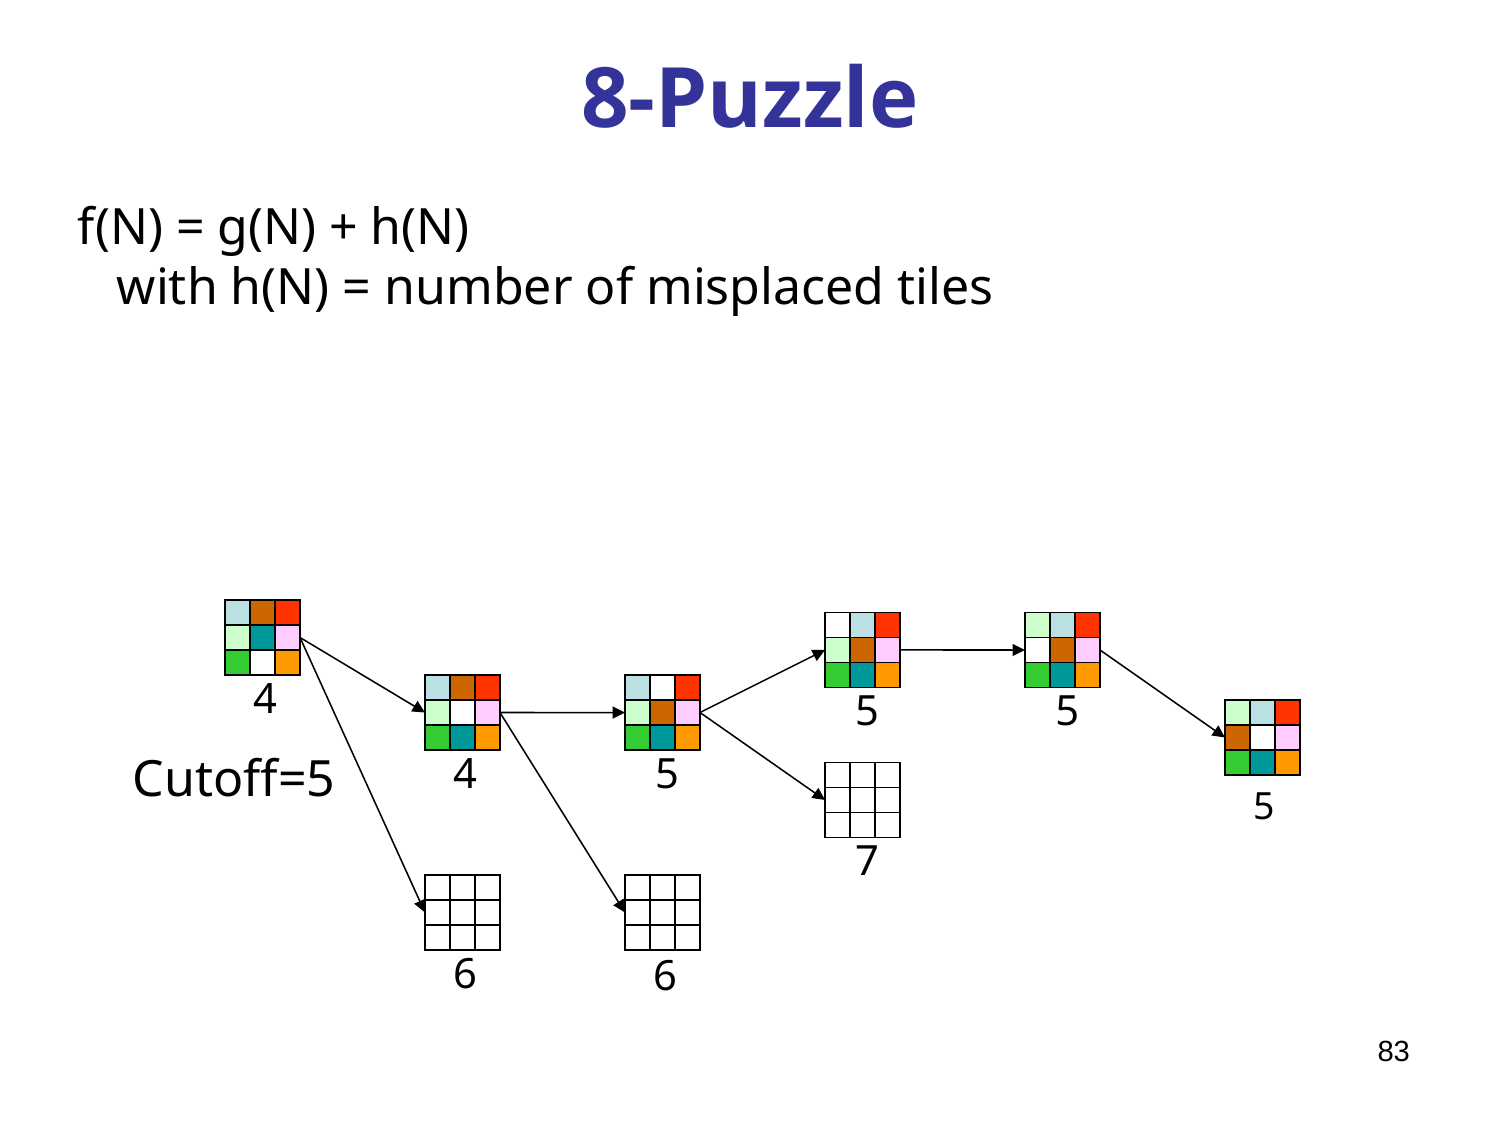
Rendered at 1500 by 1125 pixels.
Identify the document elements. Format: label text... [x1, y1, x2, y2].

text_box f(N) = g(N) + h(N) with h(N) = number of misplaced tiles [63, 187, 1010, 323]
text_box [299, 637, 501, 1005]
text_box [499, 812, 701, 1007]
text_box 5 [1238, 784, 1290, 835]
slide_number 83 [1074, 1024, 1426, 1103]
title 8-Puzzle [74, 0, 1426, 188]
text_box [699, 612, 897, 742]
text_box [699, 749, 901, 892]
text_box [1104, 652, 1219, 737]
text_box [899, 612, 1101, 742]
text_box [499, 674, 694, 805]
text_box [224, 599, 301, 730]
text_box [1224, 699, 1301, 776]
text_box Cutoff=5 [118, 739, 294, 815]
